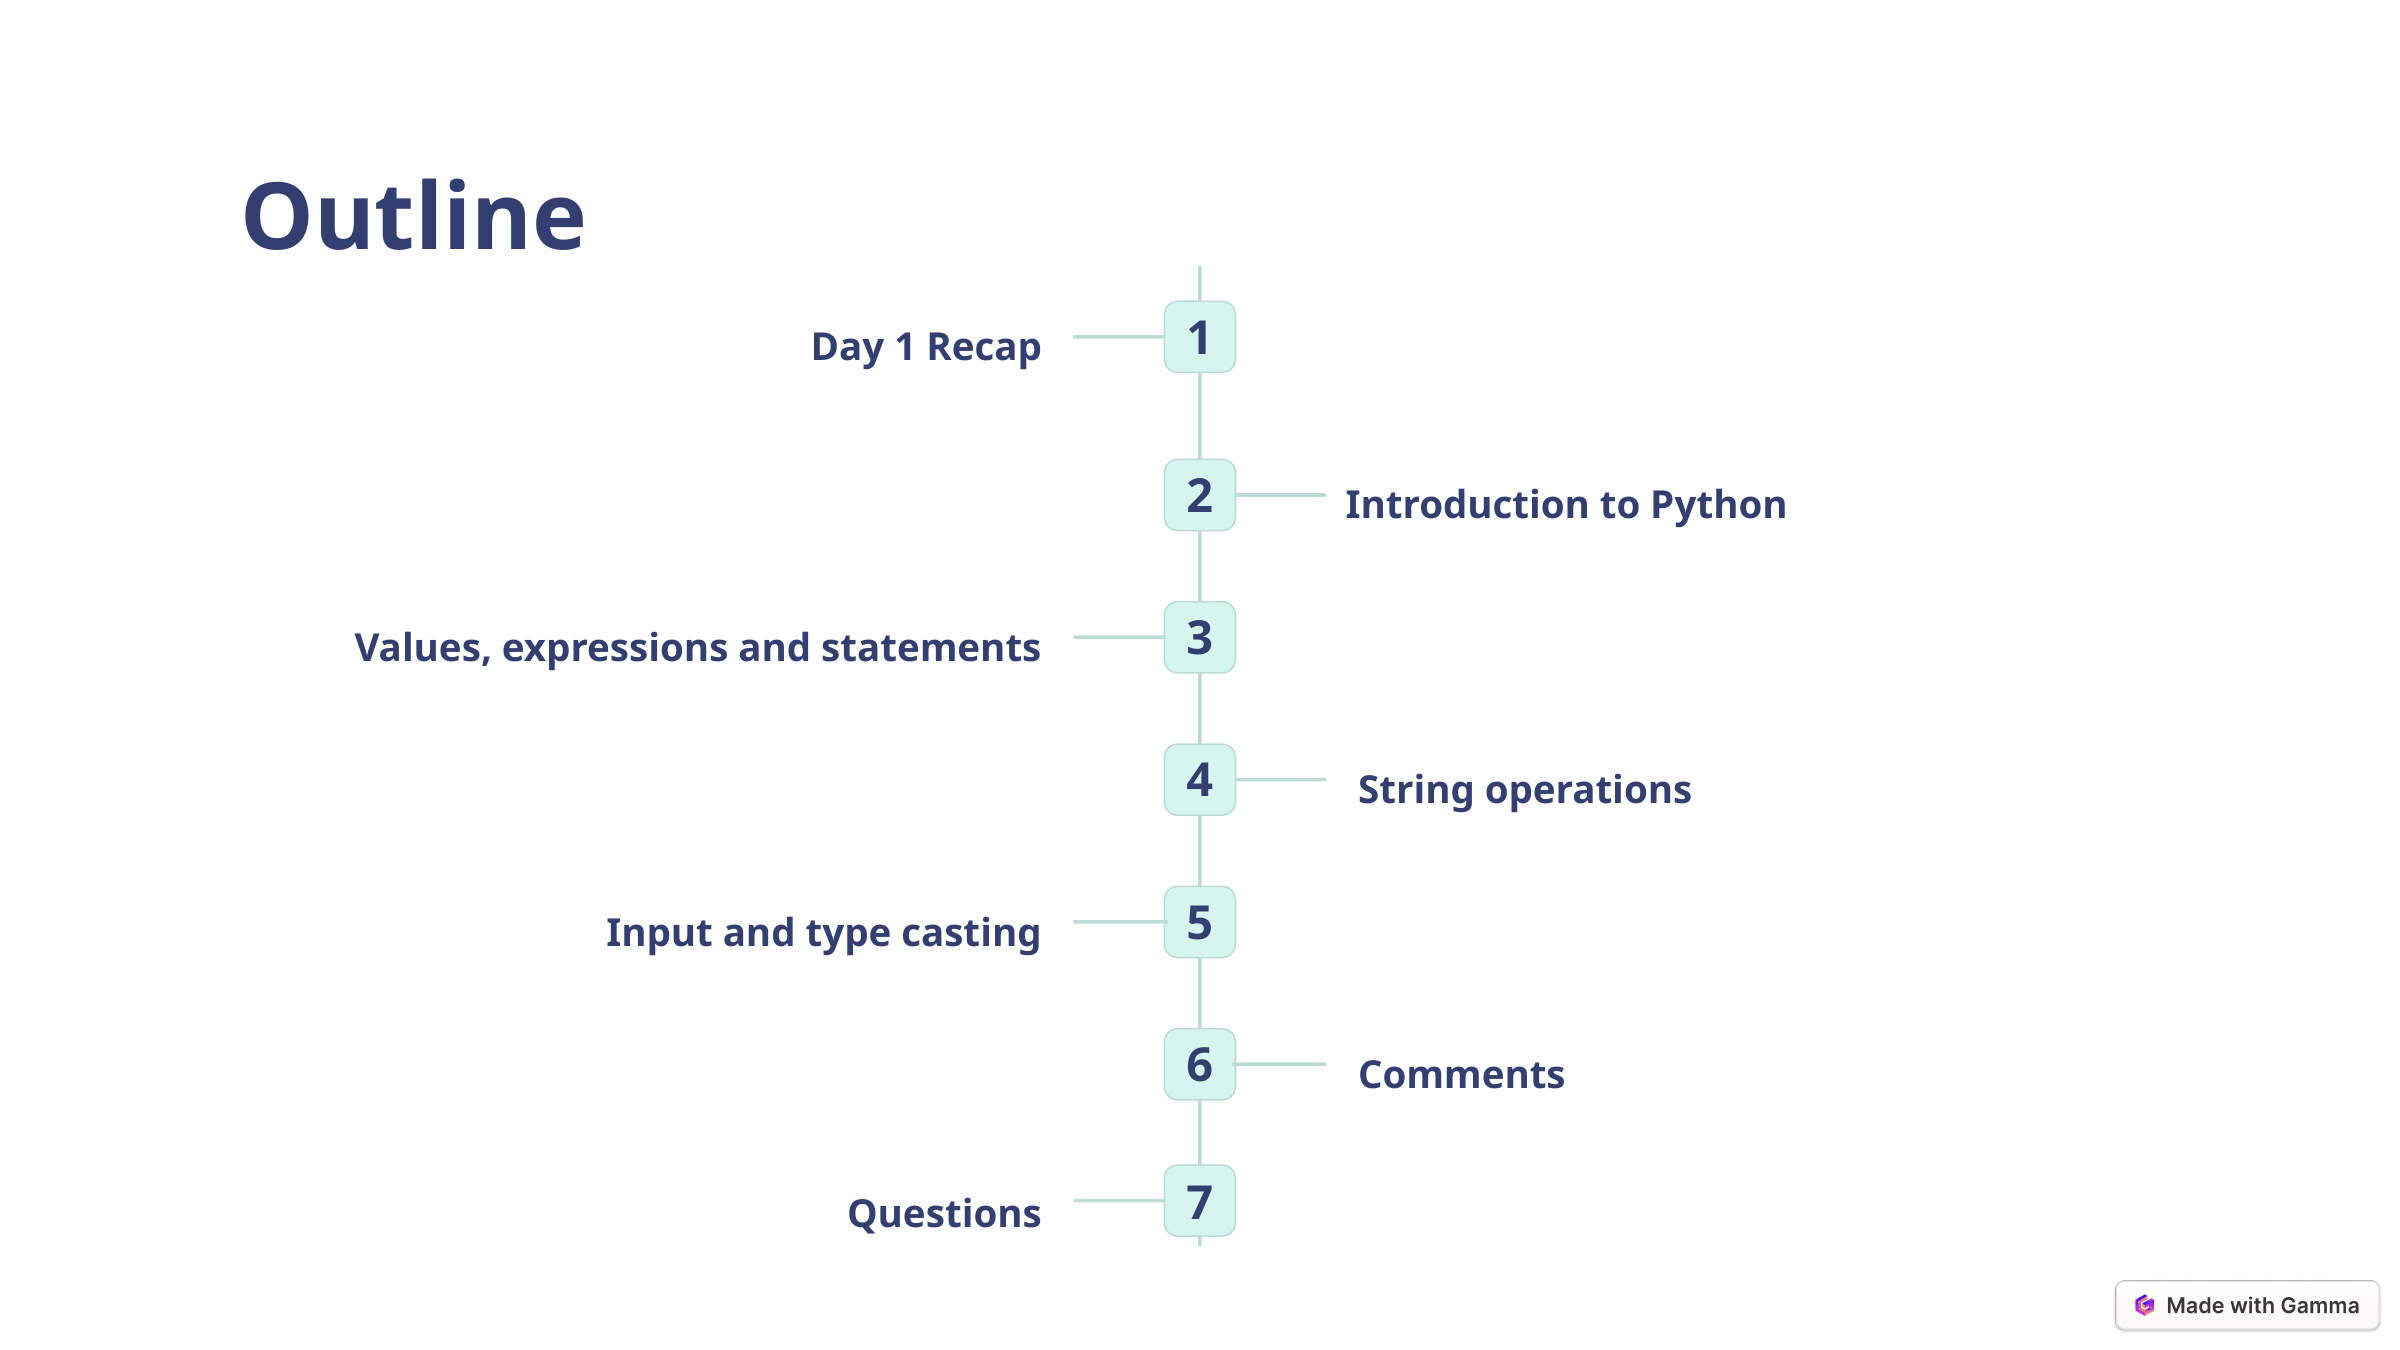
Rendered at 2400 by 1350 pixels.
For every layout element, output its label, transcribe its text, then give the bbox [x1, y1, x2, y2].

text_box Day 1 Recap [221, 309, 1042, 360]
text_box [1164, 301, 1236, 373]
text_box [1198, 531, 1202, 601]
text_box 3 [1176, 607, 1224, 667]
text_box [1198, 265, 1202, 301]
text_box [1198, 1100, 1202, 1164]
text_box 1 [1176, 307, 1224, 367]
text_box Comments [1358, 1037, 2049, 1087]
text_box [1164, 1028, 1236, 1100]
text_box Values, expressions and statements [111, 610, 1042, 660]
text_box [1164, 459, 1236, 531]
text_box 6 [1176, 1034, 1224, 1094]
text_box [1198, 673, 1202, 744]
text_box [1073, 635, 1164, 640]
text_box [1236, 777, 1327, 782]
picture [2106, 1271, 2389, 1339]
text_box [1164, 886, 1236, 958]
text_box 5 [1176, 892, 1224, 952]
text_box Outline [240, 129, 1171, 246]
text_box [1164, 601, 1236, 673]
text_box [1073, 335, 1164, 339]
text_box [1198, 1237, 1202, 1247]
text_box Input and type casting [163, 894, 1042, 945]
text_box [186, 1165, 1236, 1237]
text_box [1231, 1062, 1327, 1067]
text_box [1198, 958, 1202, 1028]
text_box [1164, 744, 1236, 816]
text_box [1198, 816, 1202, 886]
text_box Introduction to Python [1345, 468, 2000, 518]
text_box String operations [1358, 752, 1982, 802]
text_box [1236, 493, 1327, 497]
text_box [1073, 920, 1169, 924]
text_box 2 [1176, 465, 1224, 525]
text_box 4 [1176, 750, 1224, 810]
text_box [1198, 373, 1202, 459]
